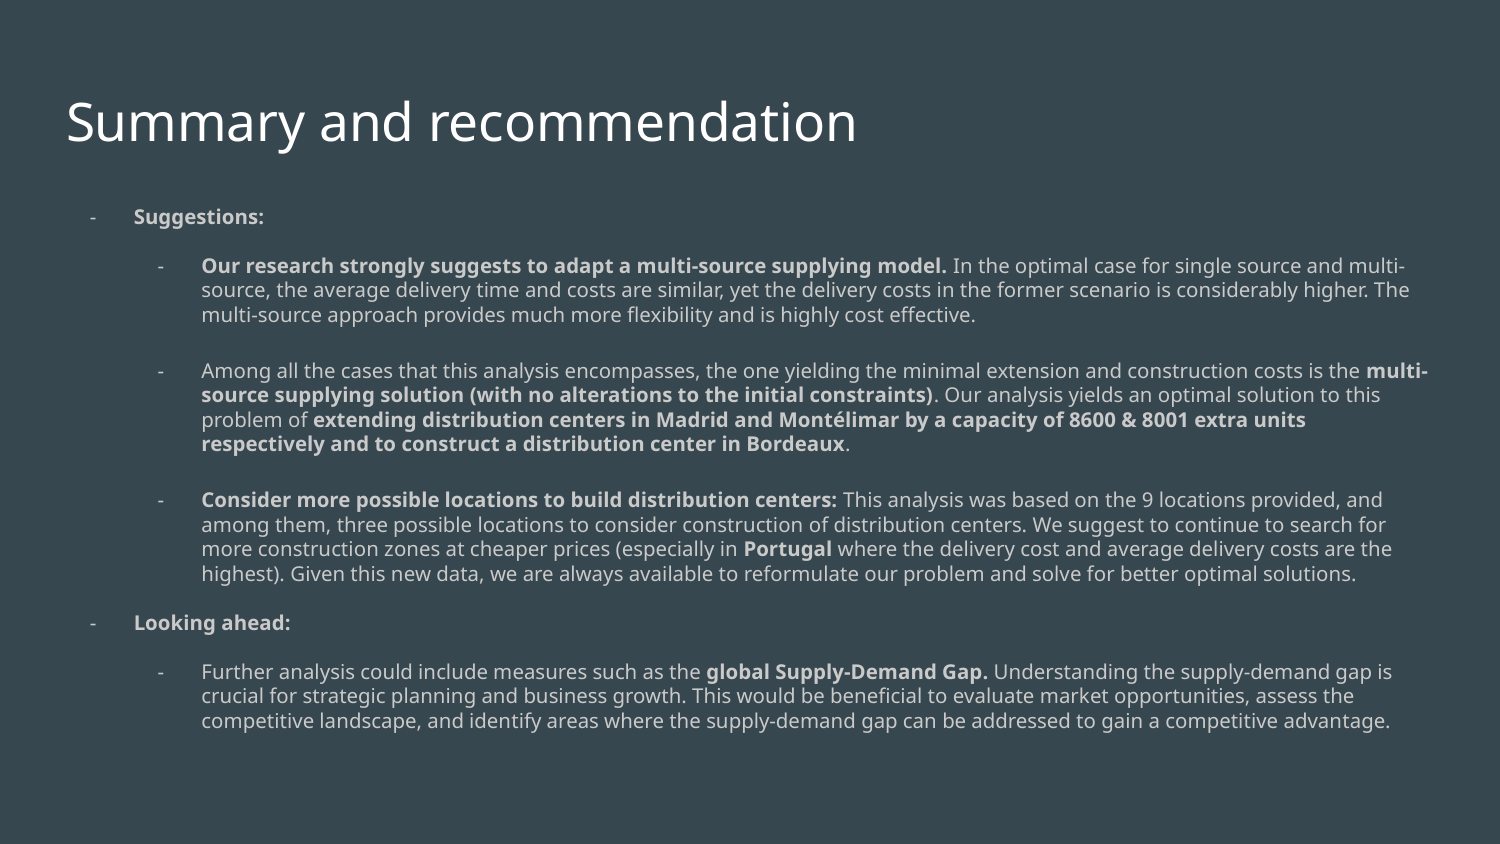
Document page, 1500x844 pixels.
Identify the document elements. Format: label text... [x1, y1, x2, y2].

title Summary and recommendation [51, 72, 1449, 167]
list Suggestions: Our research strongly suggests to adapt a multi-source supplying model. In the optimal case for single source and multi-source, the average delivery time and costs are similar, yet the delivery costs in the former scenario is considerably higher. The multi-source approach provides much more flexibility and is highly cost effective. Among all the cases that this analysis encompasses, the one yielding the minimal extension and construction costs is the multi-source supplying solution (with no alterations to the initial constraints). Our analysis yields an optimal solution to this problem of extending distribution centers in Madrid and Montélimar by a capacity of 8600 & 8001 extra units respectively and to construct a distribution center in Bordeaux. Consider more possible locations to build distribution centers: This analysis was based on the 9 locations provided, and among them, three possible locations to consider construction of distribution centers. We suggest to continue to search for more construction zones at cheaper prices (especially in Portugal where the delivery cost and average delivery costs are the highest). Given this new data, we are always available to reformulate our problem and solve for better optimal solutions. Looking ahead: Further analysis could include measures such as the global Supply-Demand Gap. Understanding the supply-demand gap is crucial for strategic planning and business growth. This would be beneficial to evaluate market opportunities, assess the competitive landscape, and identify areas where the supply-demand gap can be addressed to gain a competitive advantage. [51, 189, 1449, 750]
